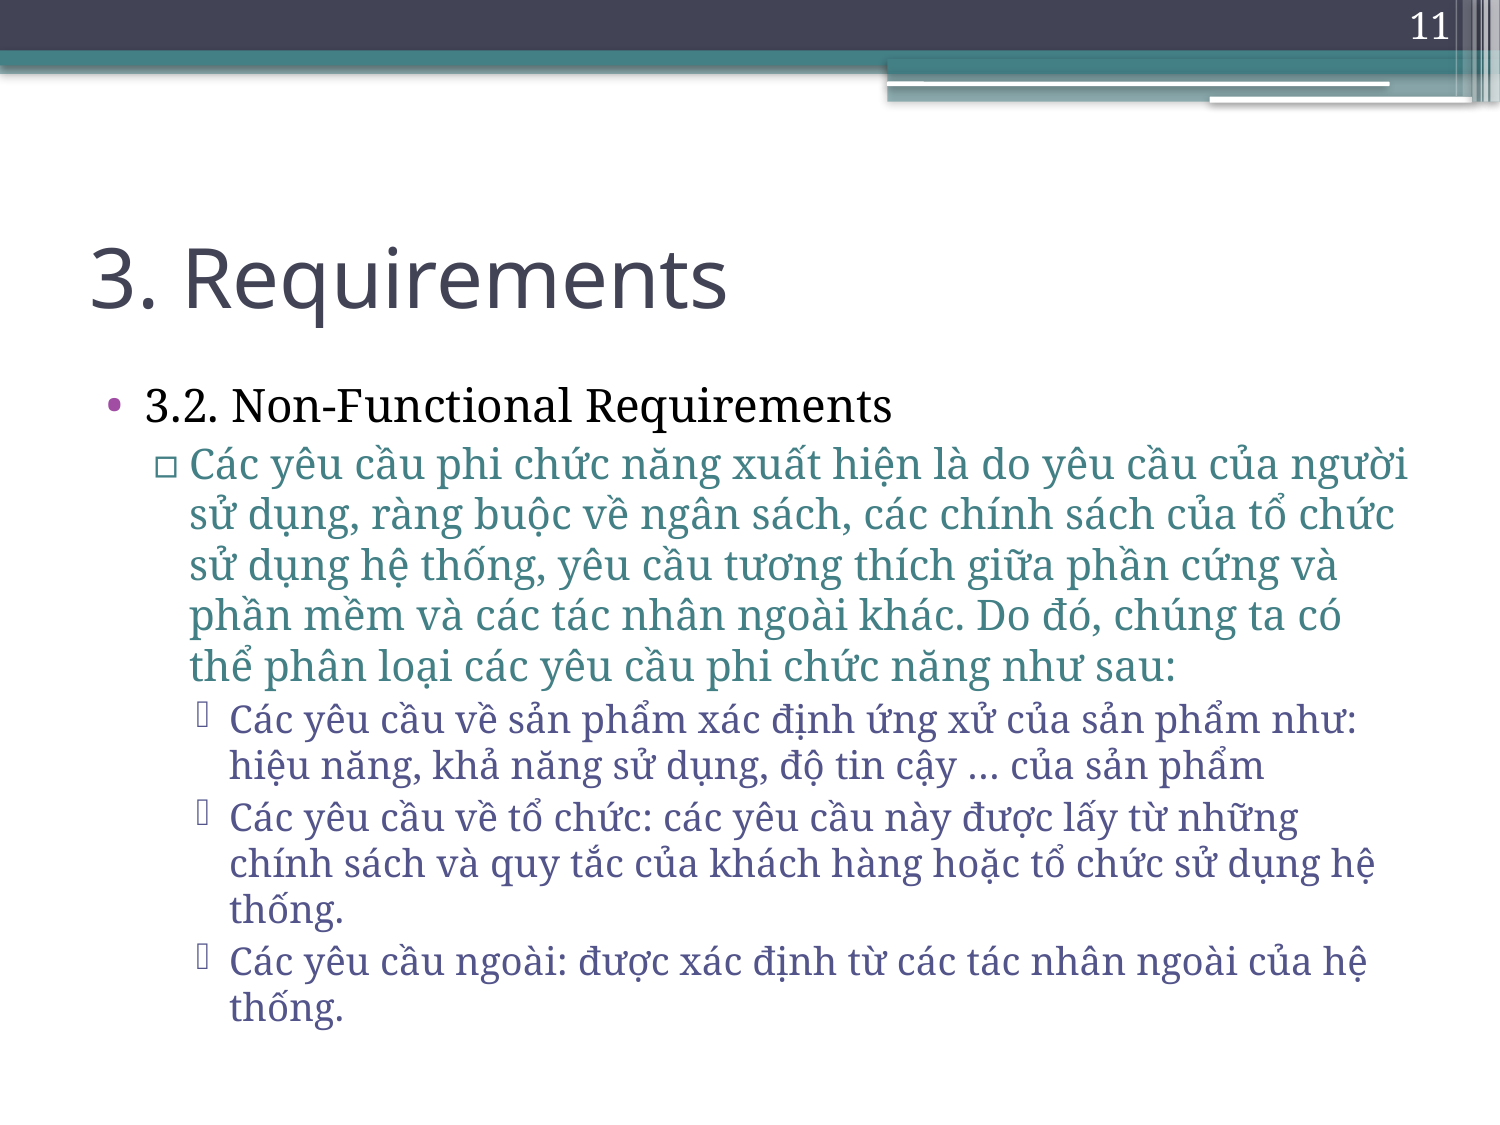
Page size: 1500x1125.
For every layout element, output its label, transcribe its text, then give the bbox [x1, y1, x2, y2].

title 3. Requirements [75, 187, 1425, 363]
slide_number 11 [1341, 0, 1466, 61]
list 3.2. Non-Functional Requirements Các yêu cầu phi chức năng xuất hiện là do yêu cầu của người sử dụng, ràng buộc về ngân sách, các chính sách của tổ chức sử dụng hệ thống, yêu cầu tương thích giữa phần cứng và phần mềm và các tác nhân ngoài khác. Do đó, chúng ta có thể phân loại các yêu cầu phi chức năng như sau: Các yêu cầu về sản phẩm xác định ứng xử của sản phẩm như: hiệu năng, khả năng sử dụng, độ tin cậy … của sản phẩm Các yêu cầu về tổ chức: các yêu cầu này được lấy từ những chính sách và quy tắc của khách hàng hoặc tổ chức sử dụng hệ thống. Các yêu cầu ngoài: được xác định từ các tác nhân ngoài của hệ thống. [75, 368, 1425, 1079]
